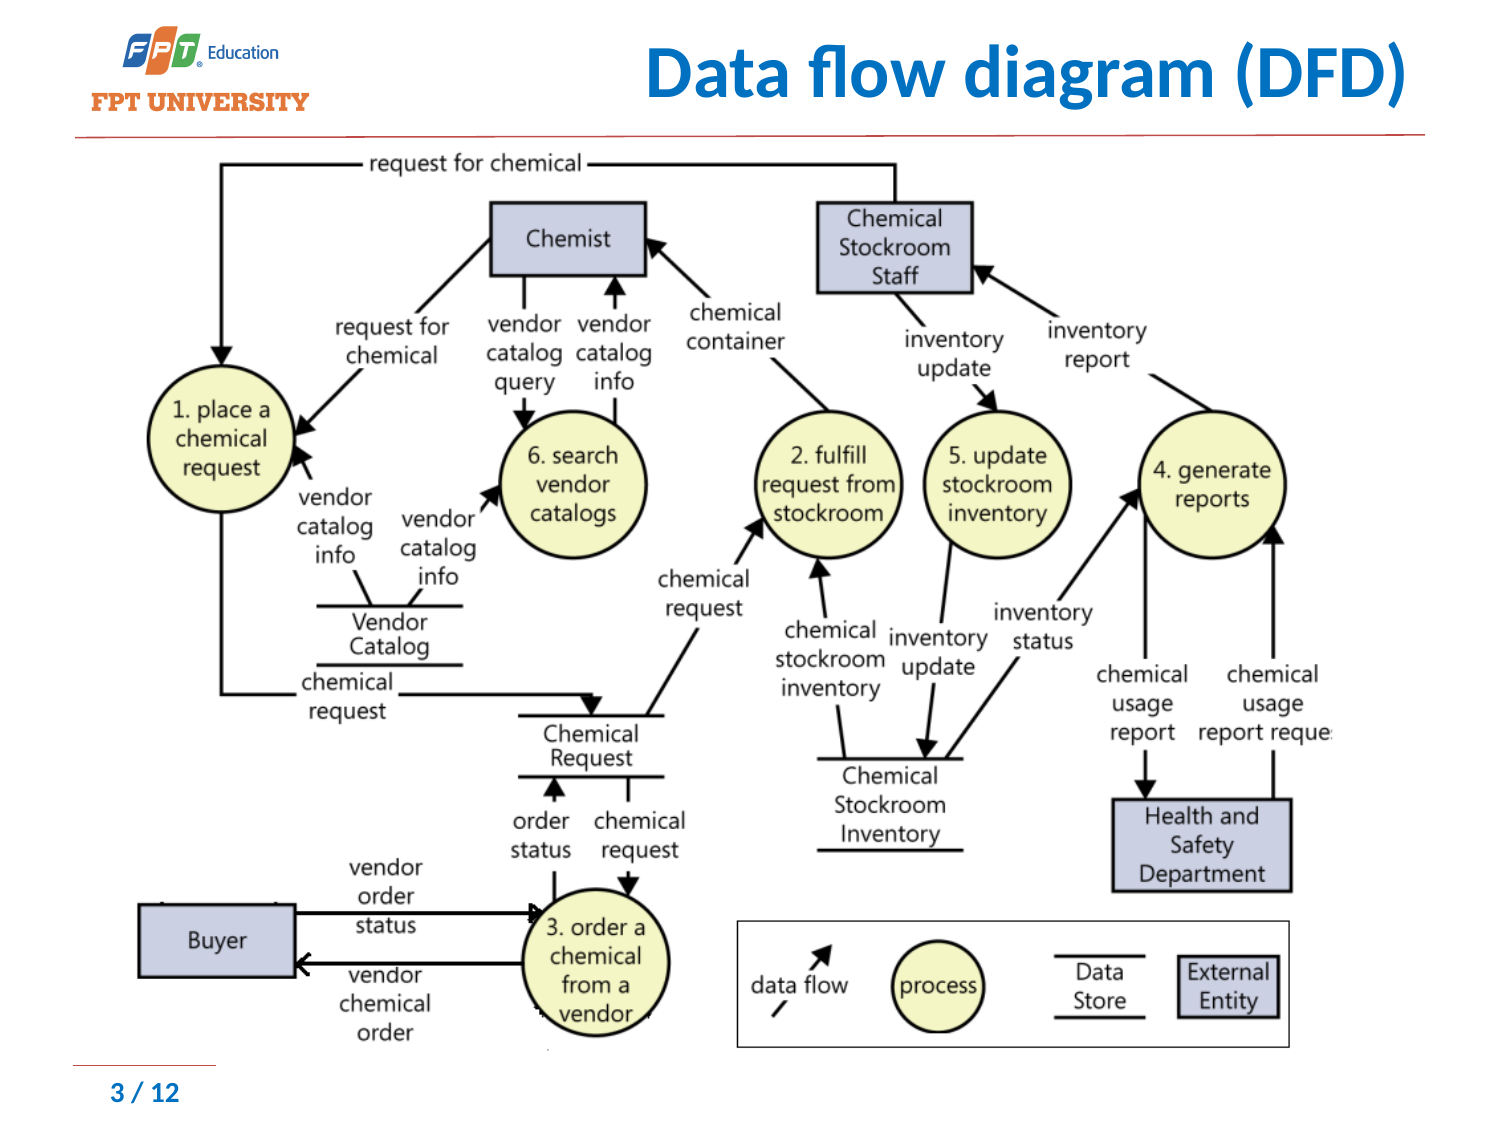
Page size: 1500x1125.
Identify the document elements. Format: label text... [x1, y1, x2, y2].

picture [77, 2, 315, 133]
picture [126, 148, 1339, 1056]
title Data flow diagram (DFD) [315, 0, 1425, 135]
